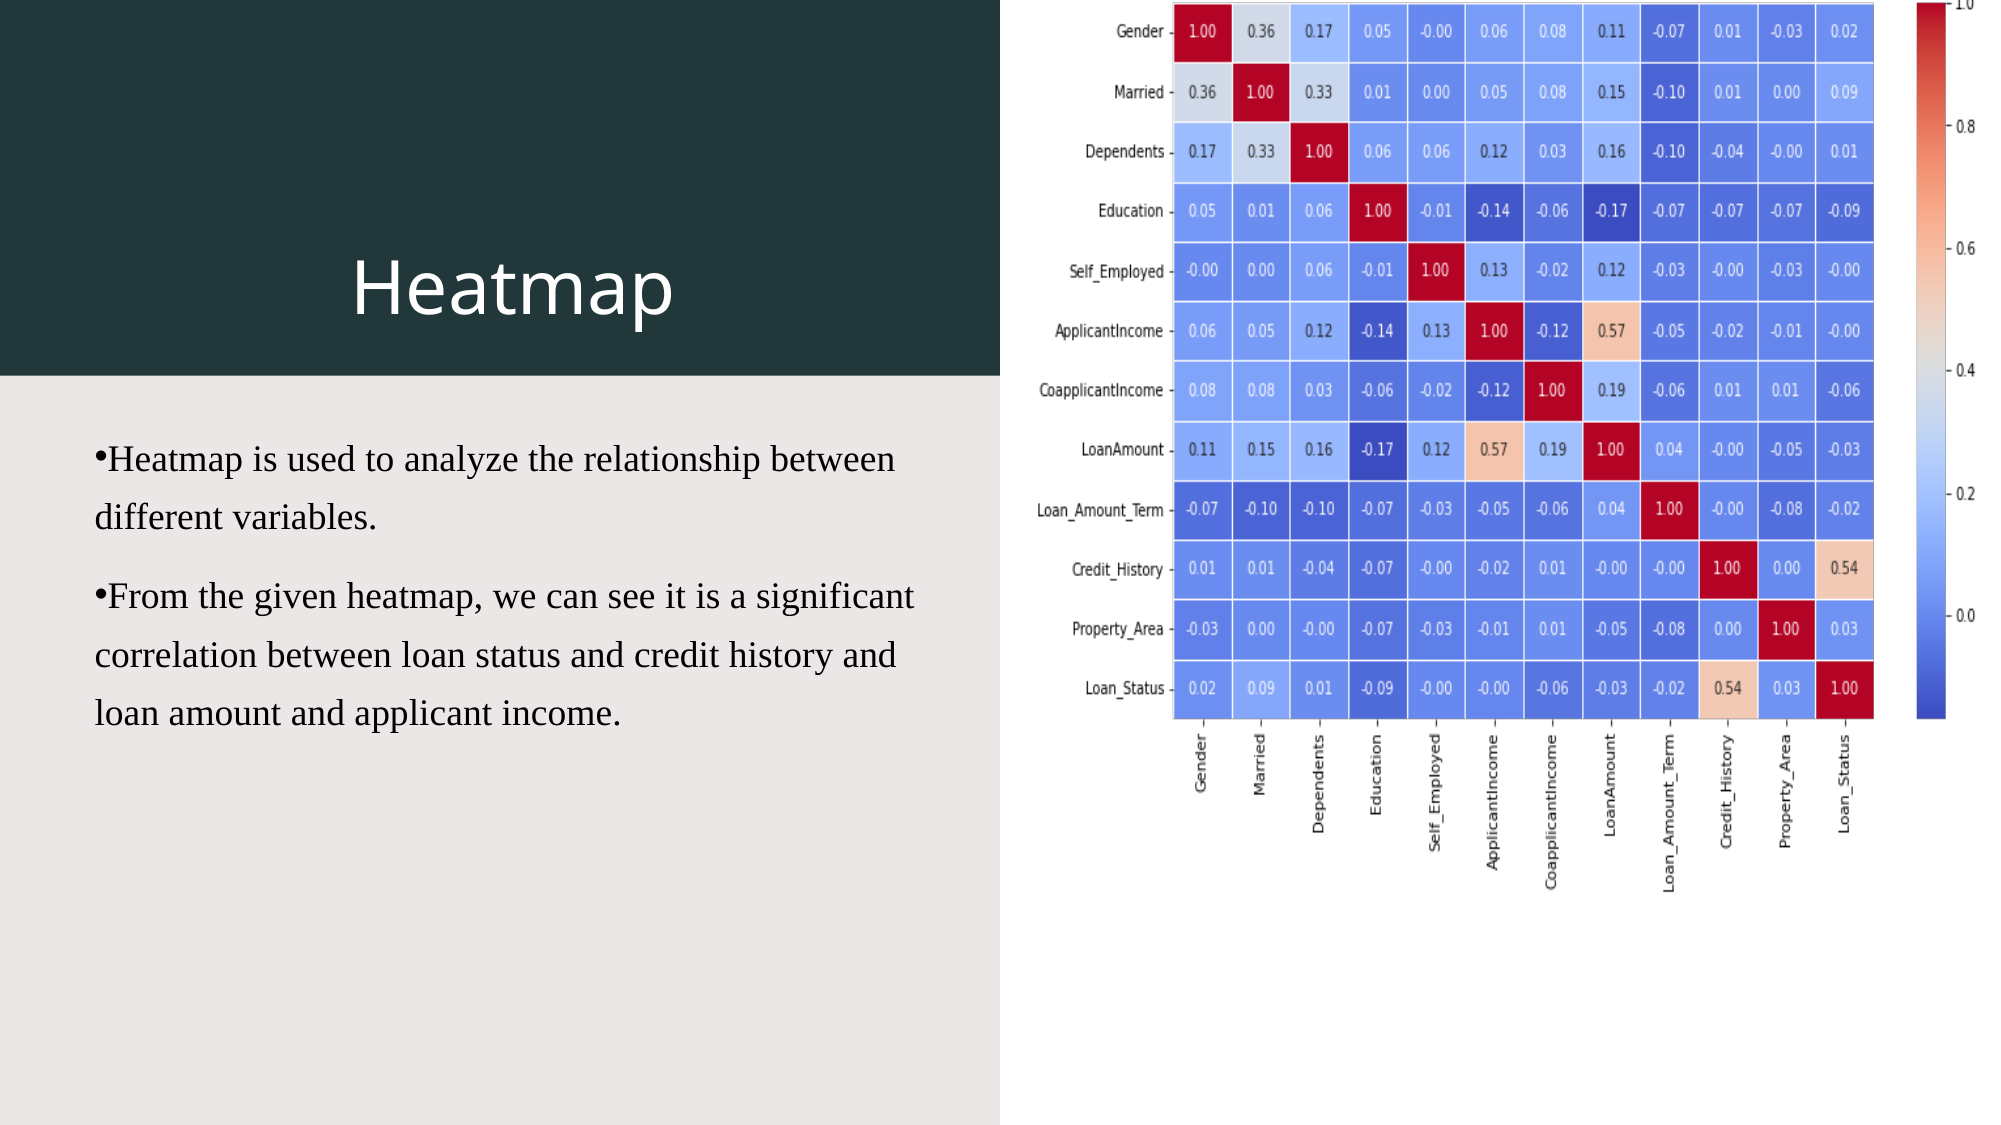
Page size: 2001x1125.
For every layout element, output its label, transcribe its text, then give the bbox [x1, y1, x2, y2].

list Heatmap is used to analyze the relationship between different variables. From the given heatmap, we can see it is a significant correlation between loan status and credit history and loan amount and applicant income. [79, 412, 947, 963]
title Heatmap [79, 75, 947, 338]
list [1028, 0, 1985, 902]
